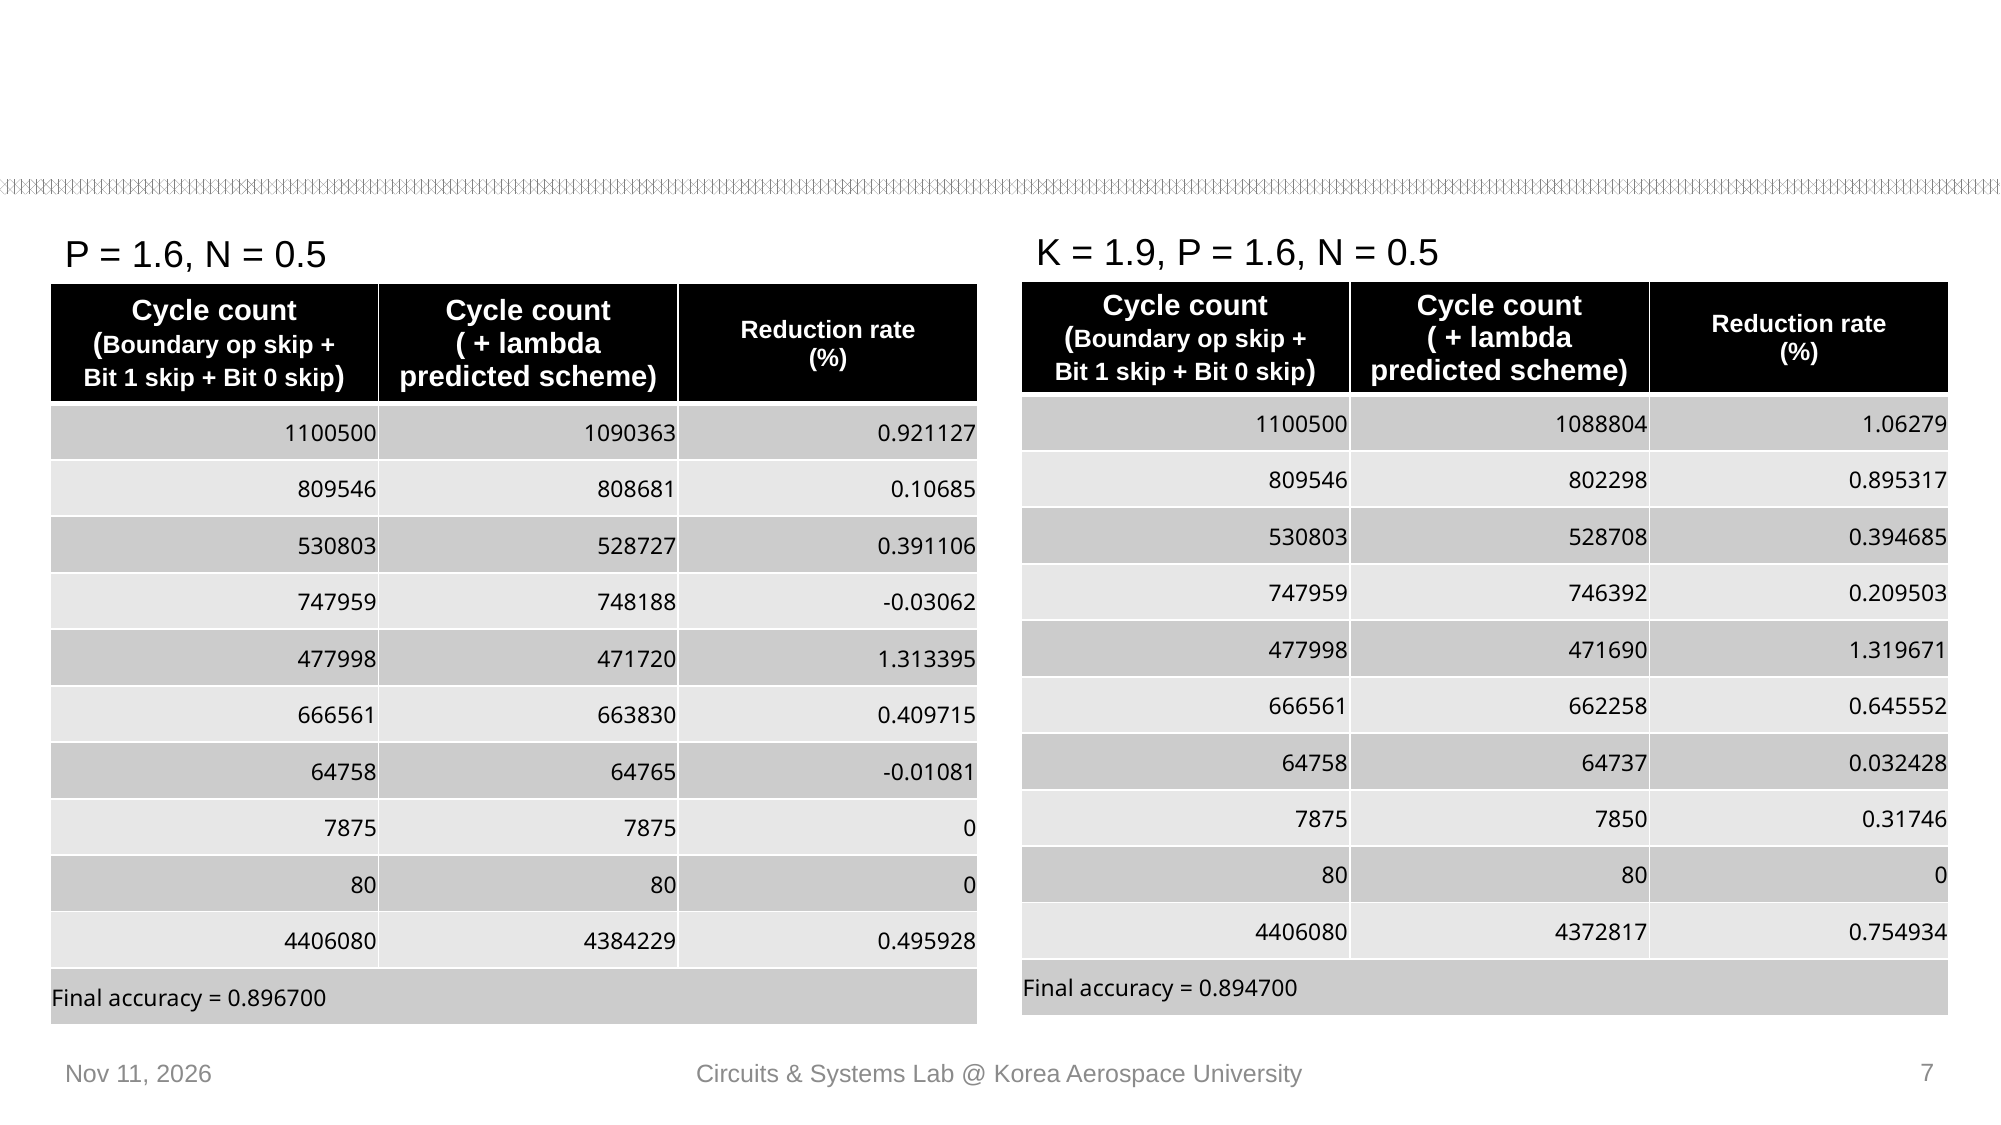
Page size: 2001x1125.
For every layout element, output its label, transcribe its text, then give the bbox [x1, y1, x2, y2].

table_header Cycle count ( + lambda predicted scheme) [379, 284, 677, 401]
table_cell 0.032428 [1650, 734, 1948, 789]
table_cell 747959 [51, 574, 378, 628]
table_cell 80 [379, 856, 677, 911]
table_cell -0.01081 [679, 743, 977, 798]
table_cell 0.10685 [679, 461, 977, 515]
table_cell 80 [1022, 847, 1349, 902]
table_cell 7875 [379, 800, 677, 854]
table_cell 748188 [379, 574, 677, 628]
table_cell 528727 [379, 517, 677, 572]
table_cell 0.31746 [1650, 791, 1948, 845]
table_cell 1.319671 [1650, 621, 1948, 676]
table_cell 666561 [51, 687, 378, 741]
table_cell 0.409715 [679, 687, 977, 741]
table_cell 7875 [1022, 791, 1349, 845]
table_cell 809546 [51, 461, 378, 515]
table_cell 64737 [1351, 734, 1649, 789]
table_cell 530803 [51, 517, 378, 572]
table_cell 477998 [1022, 621, 1349, 676]
table_cell 80 [1351, 847, 1649, 902]
table_cell 0 [679, 800, 977, 854]
table_header Cycle count (Boundary op skip + Bit 1 skip + Bit 0 skip) [1022, 282, 1349, 392]
footer Circuits & Systems Lab @ Korea Aerospace University [662, 1042, 1338, 1103]
table_header Reduction rate (%) [679, 284, 977, 401]
text_box P = 1.6, N = 0.5 [50, 222, 979, 283]
table_cell 0.391106 [679, 517, 977, 572]
table_cell 471720 [379, 630, 677, 685]
table_cell 1088804 [1351, 397, 1649, 450]
table_cell 746392 [1351, 565, 1649, 619]
table_cell 64758 [51, 743, 378, 798]
table_header Cycle count (Boundary op skip + Bit 1 skip + Bit 0 skip) [51, 284, 378, 401]
table_cell Final accuracy = 0.894700 [1022, 960, 1948, 1015]
table_cell 528708 [1351, 508, 1649, 563]
table_cell 666561 [1022, 678, 1349, 732]
slide_number 22-Jul-21 [50, 1042, 500, 1103]
table_cell 0.645552 [1650, 678, 1948, 732]
table_cell 1100500 [1022, 397, 1349, 450]
table_cell 471690 [1351, 621, 1649, 676]
table_cell 80 [51, 856, 378, 911]
table_cell 1100500 [51, 406, 378, 459]
table_cell 0.754934 [1650, 903, 1948, 958]
slide_number 7 [1493, 1041, 1950, 1102]
table_header Cycle count ( + lambda predicted scheme) [1351, 282, 1649, 392]
table_header Reduction rate (%) [1650, 282, 1948, 392]
table_cell 7875 [51, 800, 378, 854]
table_cell 747959 [1022, 565, 1349, 619]
table_cell 477998 [51, 630, 378, 685]
table_cell 809546 [1022, 452, 1349, 506]
table_cell 7850 [1351, 791, 1649, 845]
table_cell 1090363 [379, 406, 677, 459]
table_cell -0.03062 [679, 574, 977, 628]
table_cell 4372817 [1351, 903, 1649, 958]
table_cell 0.209503 [1650, 565, 1948, 619]
table_cell 808681 [379, 461, 677, 515]
table_cell 64758 [1022, 734, 1349, 789]
table_cell 0.394685 [1650, 508, 1948, 563]
table_cell 4384229 [379, 912, 677, 967]
table_cell 1.313395 [679, 630, 977, 685]
table_cell 4406080 [1022, 903, 1349, 958]
text_box K = 1.9, P = 1.6, N = 0.5 [1021, 220, 1950, 281]
table_cell 64765 [379, 743, 677, 798]
table_cell 0 [1650, 847, 1948, 902]
table_cell 1.06279 [1650, 397, 1948, 450]
table_cell 663830 [379, 687, 677, 741]
table_cell 802298 [1351, 452, 1649, 506]
table_cell 0.495928 [679, 912, 977, 967]
table_cell 662258 [1351, 678, 1649, 732]
table_cell 4406080 [51, 912, 378, 967]
table_cell 530803 [1022, 508, 1349, 563]
table_cell Final accuracy = 0.896700 [51, 969, 977, 1024]
table_cell 0.921127 [679, 406, 977, 459]
table_cell 0.895317 [1650, 452, 1948, 506]
table_cell 0 [679, 856, 977, 911]
